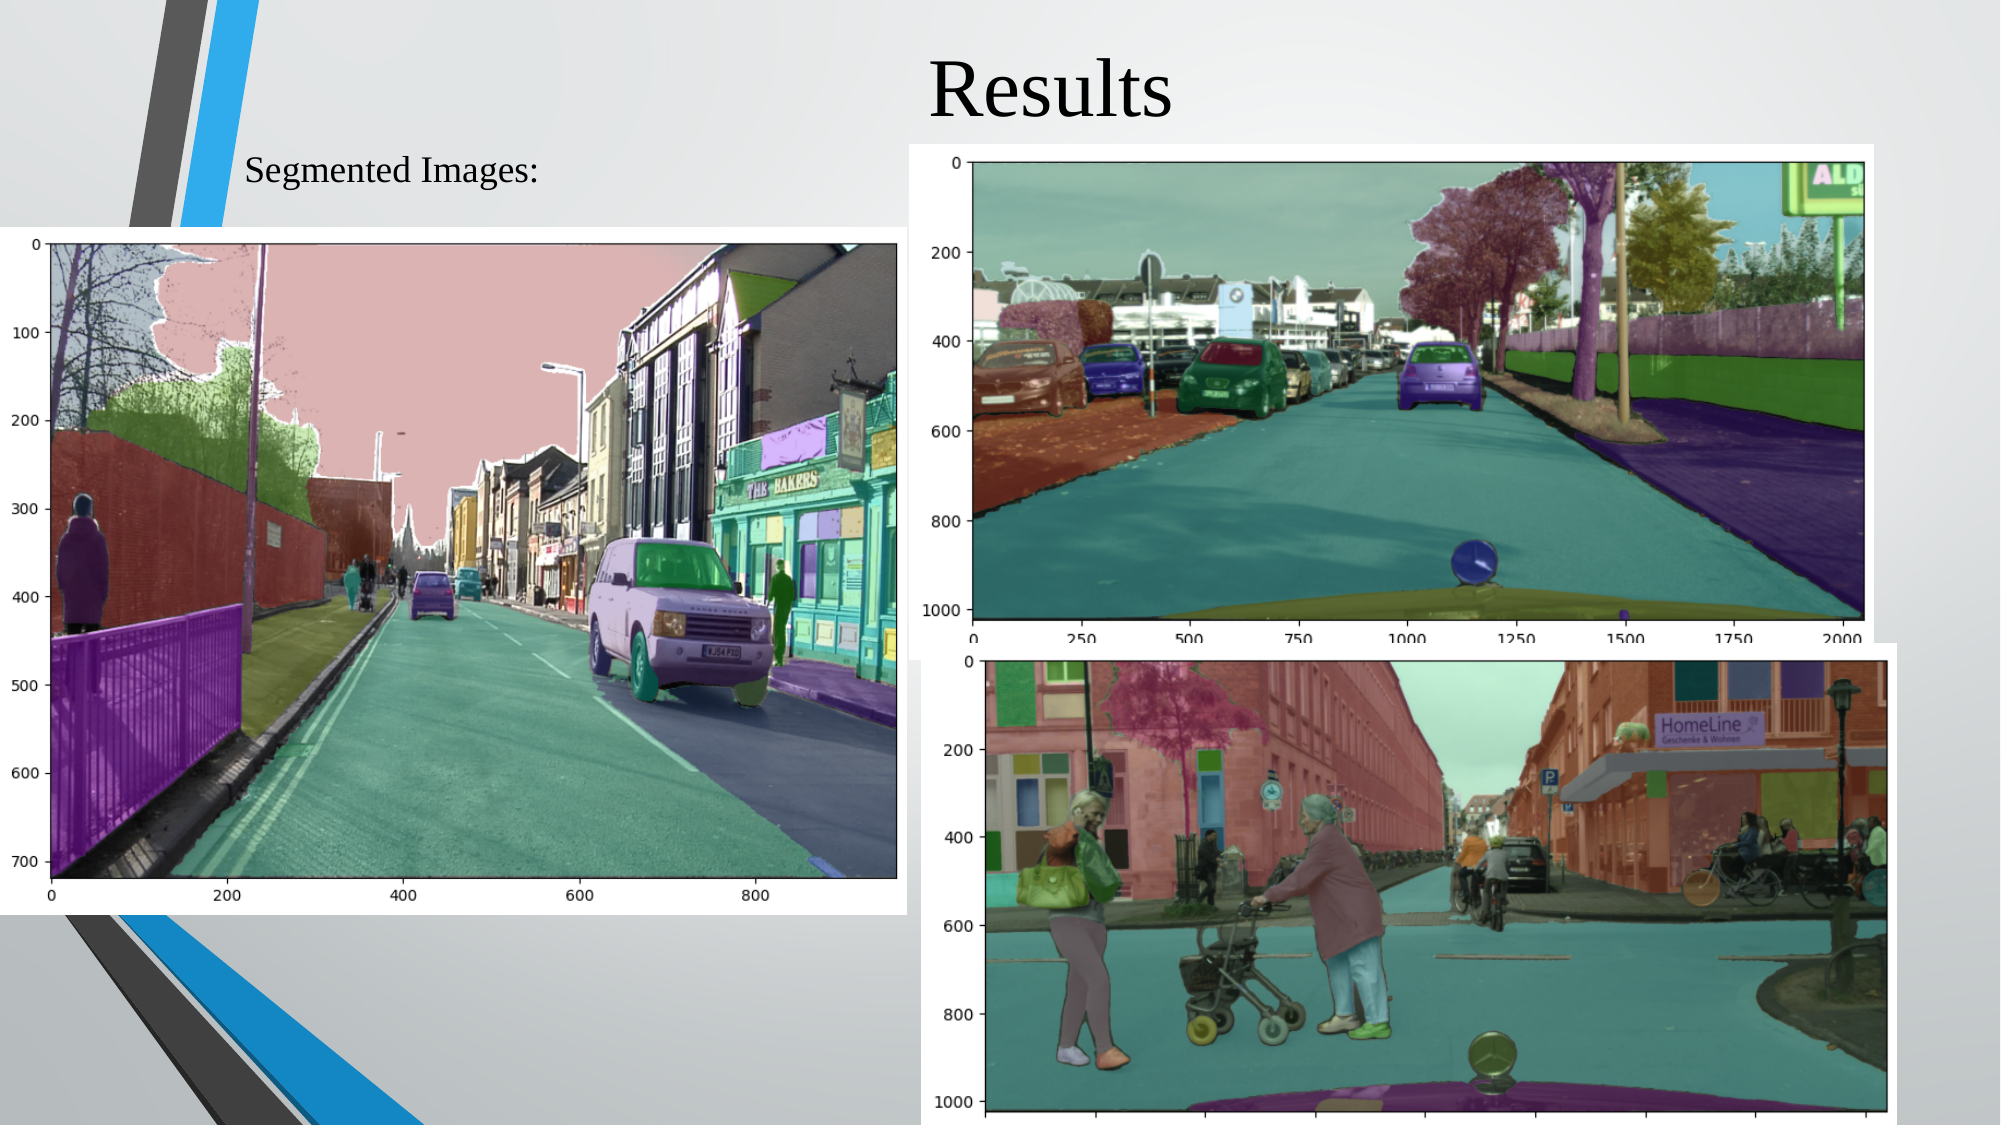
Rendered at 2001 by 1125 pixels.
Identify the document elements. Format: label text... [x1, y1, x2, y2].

picture [0, 227, 908, 916]
text_box Segmented Images: [229, 137, 1176, 243]
picture [909, 144, 1897, 1125]
title Results [229, 0, 1874, 144]
